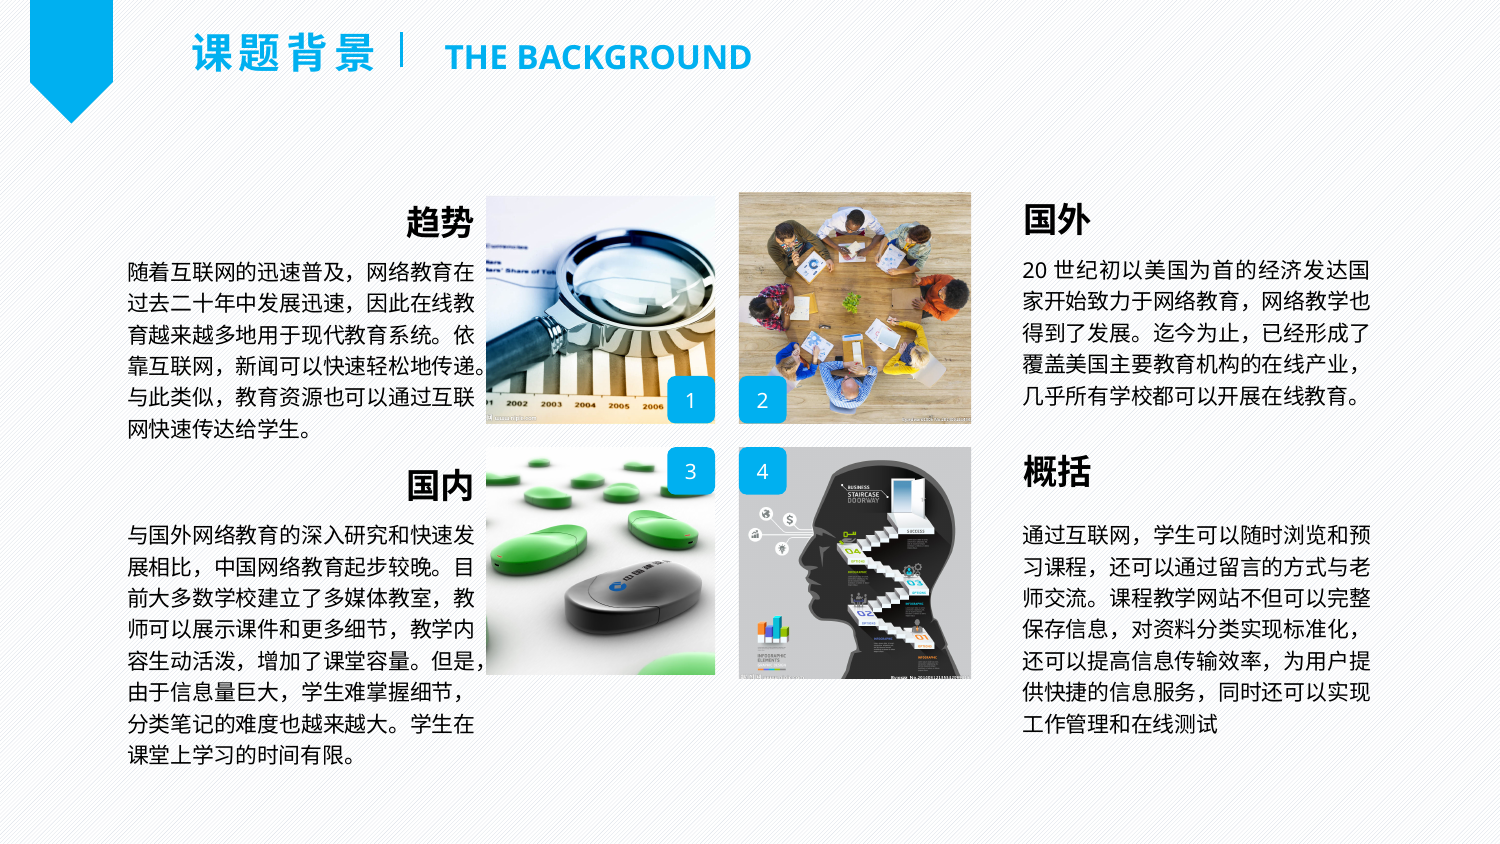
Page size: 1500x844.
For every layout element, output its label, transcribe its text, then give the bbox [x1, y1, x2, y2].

text_box 课题背景 [176, 19, 392, 84]
text_box [486, 195, 716, 424]
text_box 1 [666, 374, 717, 425]
text_box 国内 [394, 458, 486, 512]
text_box 2 [737, 374, 788, 425]
text_box [485, 446, 716, 676]
text_box 与国外网络教育的深入研究和快速发展相比，中国网络教育起步较晚。目前大多数学校建立了多媒体教室，教师可以展示课件和更多细节，教学内容生动活泼，增加了课堂容量。但是，由于信息量巨大，学生难掌握细节，分类笔记的难度也越来越大。学生在课堂上学习的时间有限。 [117, 511, 486, 773]
text_box [738, 191, 972, 424]
text_box 20世纪初以美国为首的经济发达国家开始致力于网络教育，网络教学也得到了发展。迄今为止，已经形成了覆盖美国主要教育机构的在线产业，几乎所有学校都可以开展在线教育。 [1012, 246, 1382, 414]
text_box 国外 [1012, 192, 1104, 245]
text_box 概括 [1012, 444, 1104, 497]
text_box 随着互联网的迅速普及，网络教育在过去二十年中发展迅速，因此在线教育越来越多地用于现代教育系统。依靠互联网，新闻可以快速轻松地传递。与此类似，教育资源也可以通过互联网快速传达给学生。 [117, 248, 486, 447]
text_box THE BACKGROUND [429, 29, 769, 84]
text_box 趋势 [394, 195, 486, 248]
text_box [738, 446, 972, 679]
text_box 4 [737, 446, 788, 496]
text_box 通过互联网，学生可以随时浏览和预习课程，还可以通过留言的方式与老师交流。课程教学网站不但可以完整保存信息，对资料分类实现标准化，还可以提高信息传输效率，为用户提供快捷的信息服务，同时还可以实现工作管理和在线测试 [1012, 511, 1382, 742]
text_box 3 [666, 446, 717, 496]
